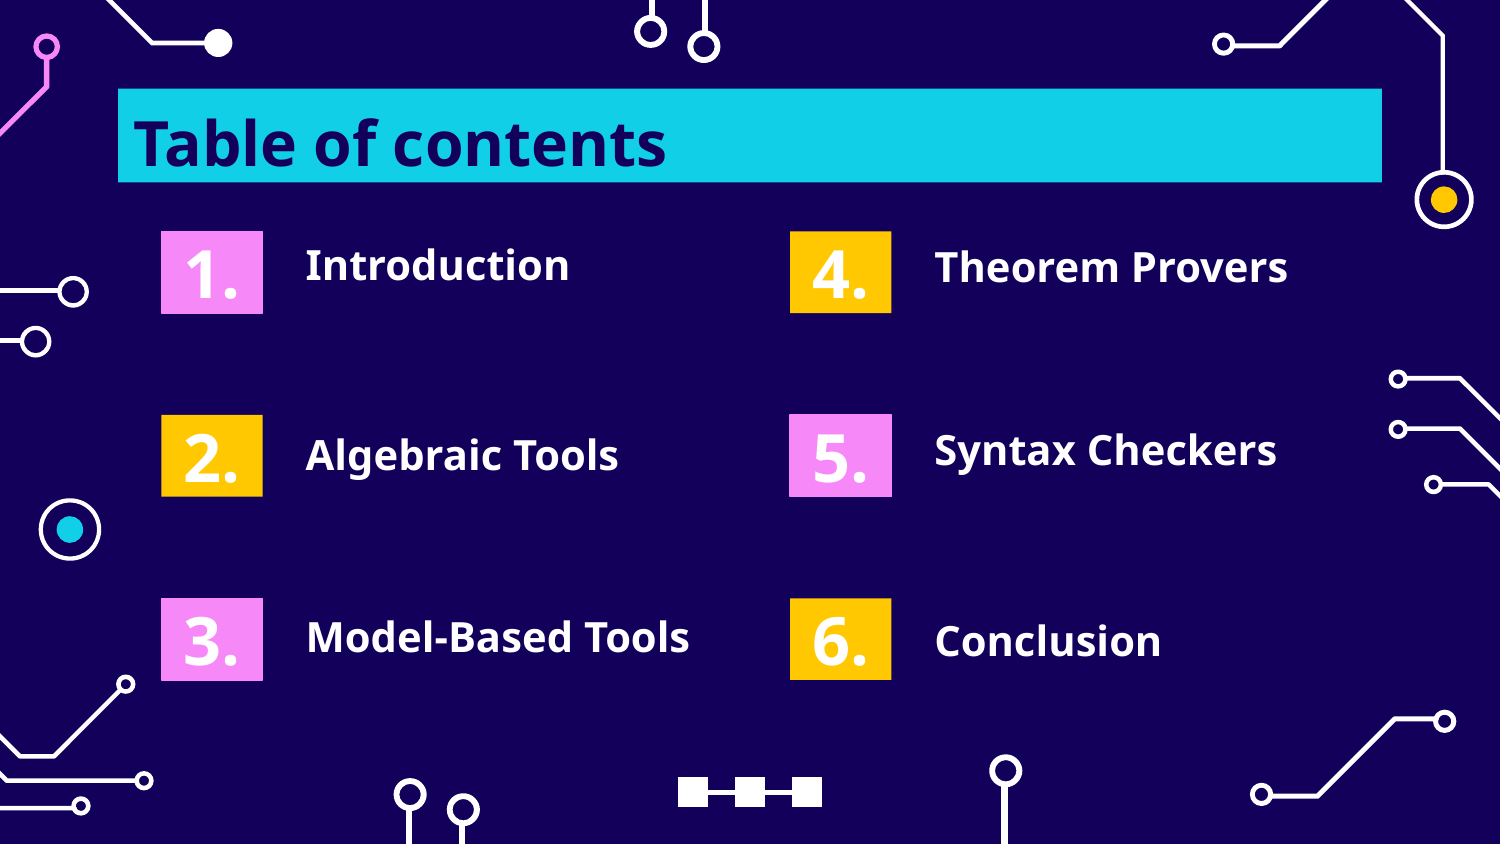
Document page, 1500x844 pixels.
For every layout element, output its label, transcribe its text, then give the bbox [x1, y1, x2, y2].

title Theorem Provers [919, 241, 1339, 306]
title 6. [790, 598, 892, 680]
title 3. [161, 598, 263, 681]
title 1. [161, 231, 263, 314]
title Introduction [290, 240, 710, 305]
title 4. [790, 231, 892, 314]
title Syntax Checkers [919, 424, 1339, 489]
title Table of contents [118, 88, 1382, 183]
title 2. [161, 414, 263, 497]
title Algebraic Tools [290, 429, 710, 494]
title Conclusion [919, 615, 1339, 680]
title 5. [789, 414, 892, 497]
title Model-Based Tools [290, 612, 710, 677]
